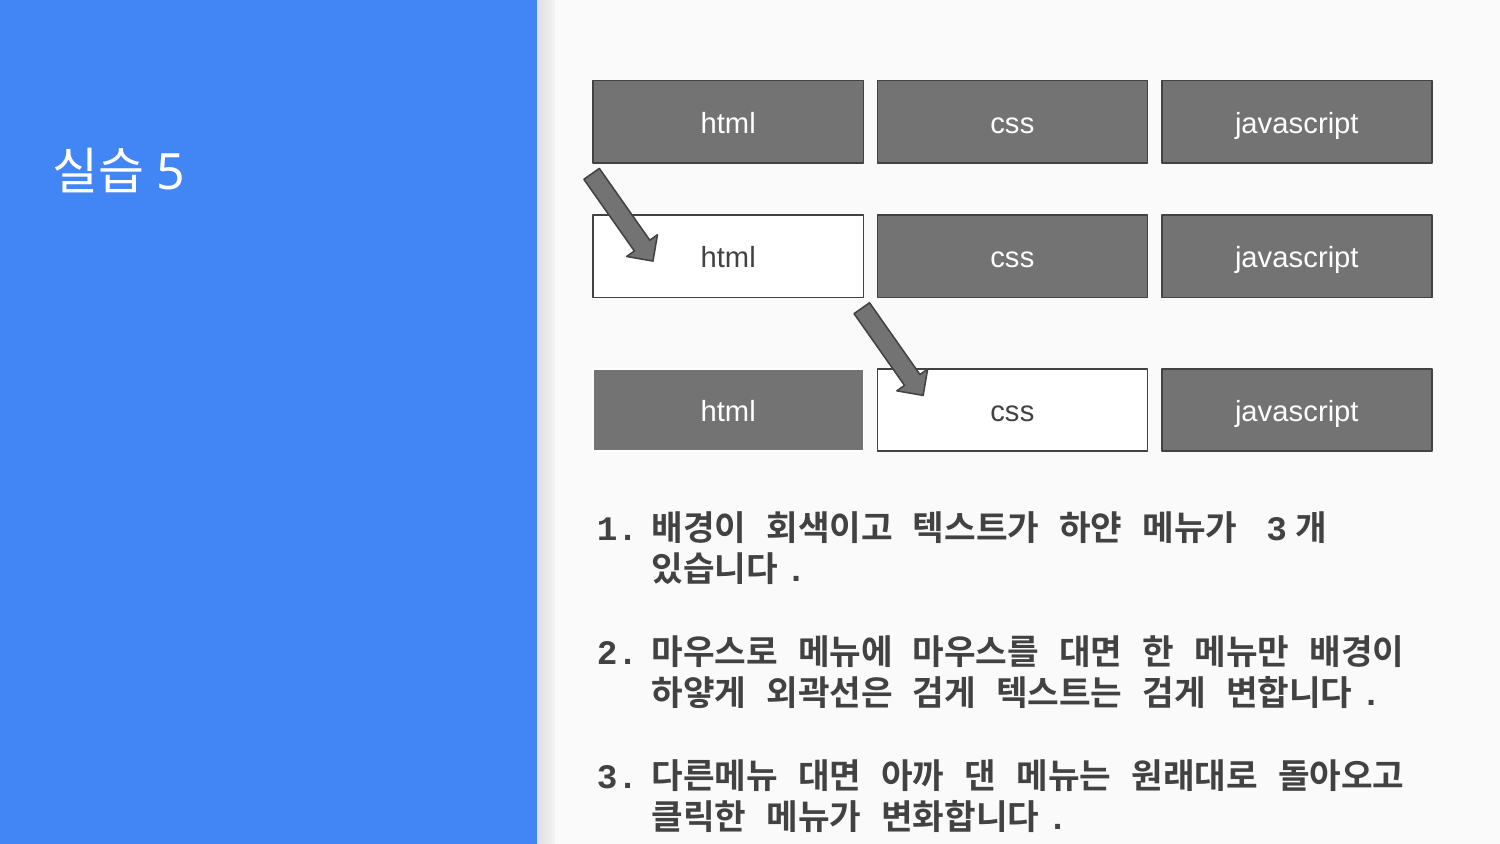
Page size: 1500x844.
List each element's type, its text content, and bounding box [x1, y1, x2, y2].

text_box html [593, 215, 864, 298]
text_box javascript [1161, 80, 1432, 163]
title 실습5 [37, 58, 498, 216]
text_box html [593, 368, 864, 452]
text_box javascript [1161, 215, 1432, 298]
text_box css [877, 368, 1148, 452]
text_box css [877, 215, 1148, 298]
text_box javascript [1161, 368, 1432, 452]
text_box [854, 302, 928, 396]
text_box 배경이 회색이고 텍스트가 하얀 메뉴가 3개 있습니다. 마우스로 메뉴에 마우스를 대면 한 메뉴만 배경이 하얗게 외곽선은 검게 텍스트는 검게 변합니다. 다른메뉴 대면 아까 댄 메뉴는 원래대로 돌아오고 클릭한 메뉴가 변화합니다. [561, 491, 1483, 844]
text_box [583, 168, 658, 262]
text_box html [593, 80, 864, 163]
text_box css [877, 80, 1148, 163]
